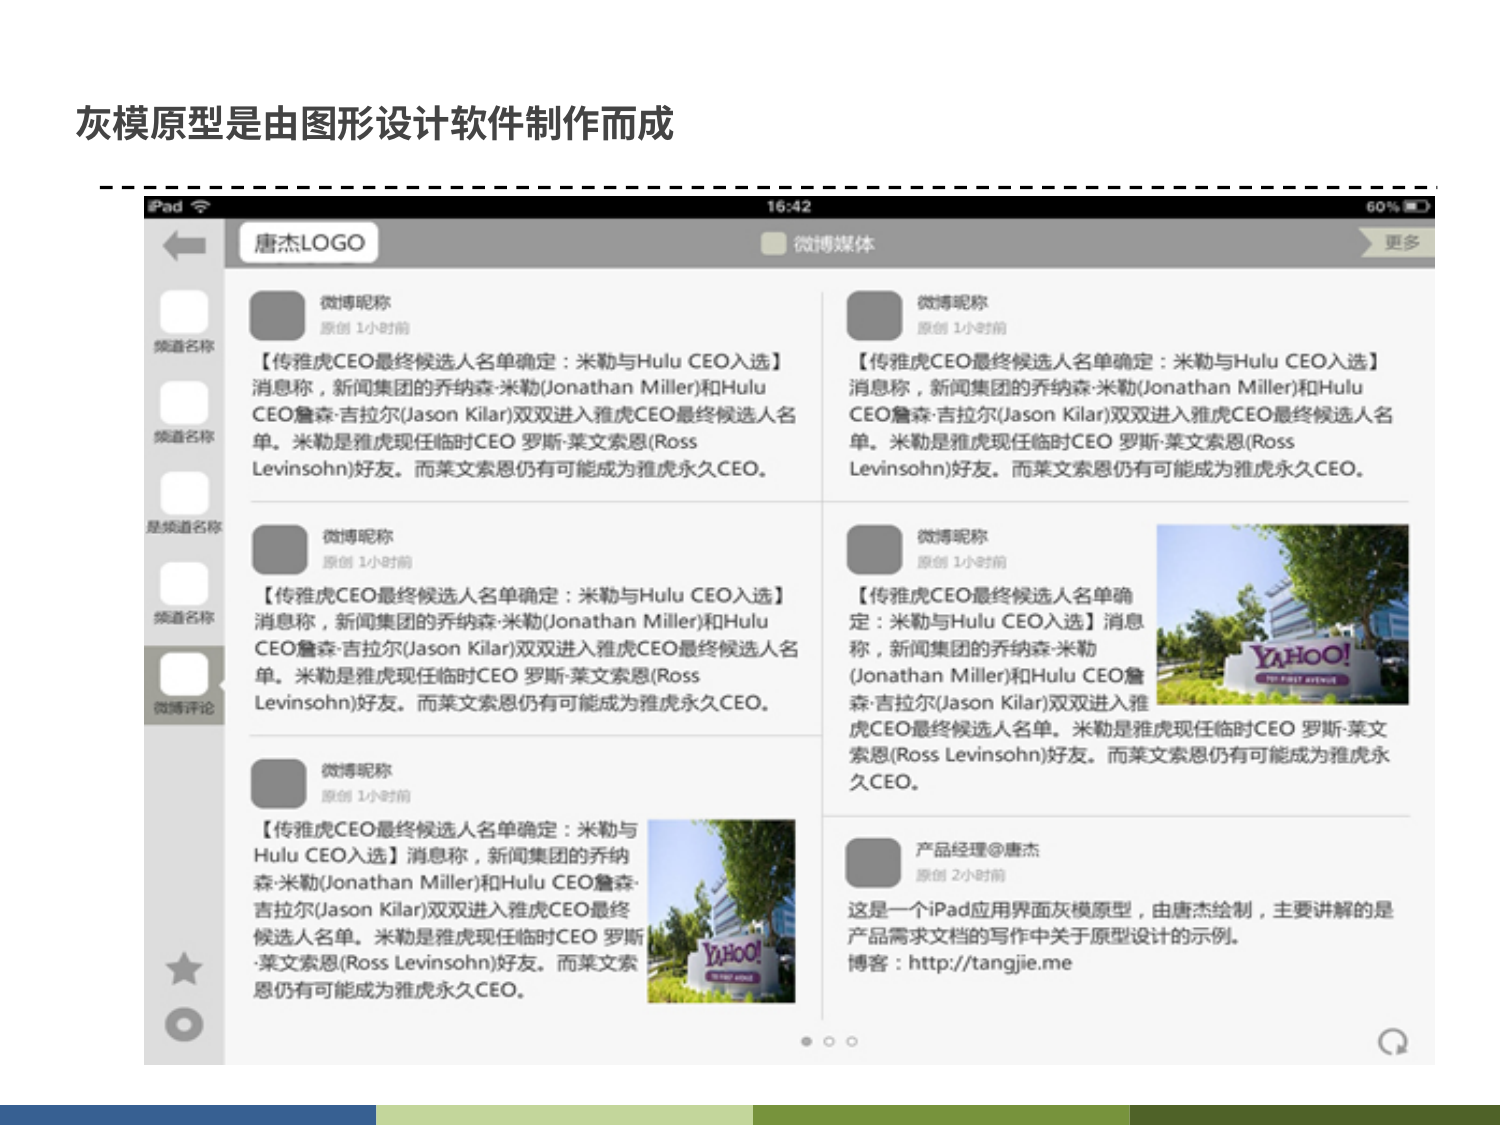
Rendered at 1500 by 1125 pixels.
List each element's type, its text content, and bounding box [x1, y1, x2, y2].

picture [143, 195, 1435, 1065]
text_box 灰模原型是由图形设计软件制作而成 [60, 92, 690, 152]
